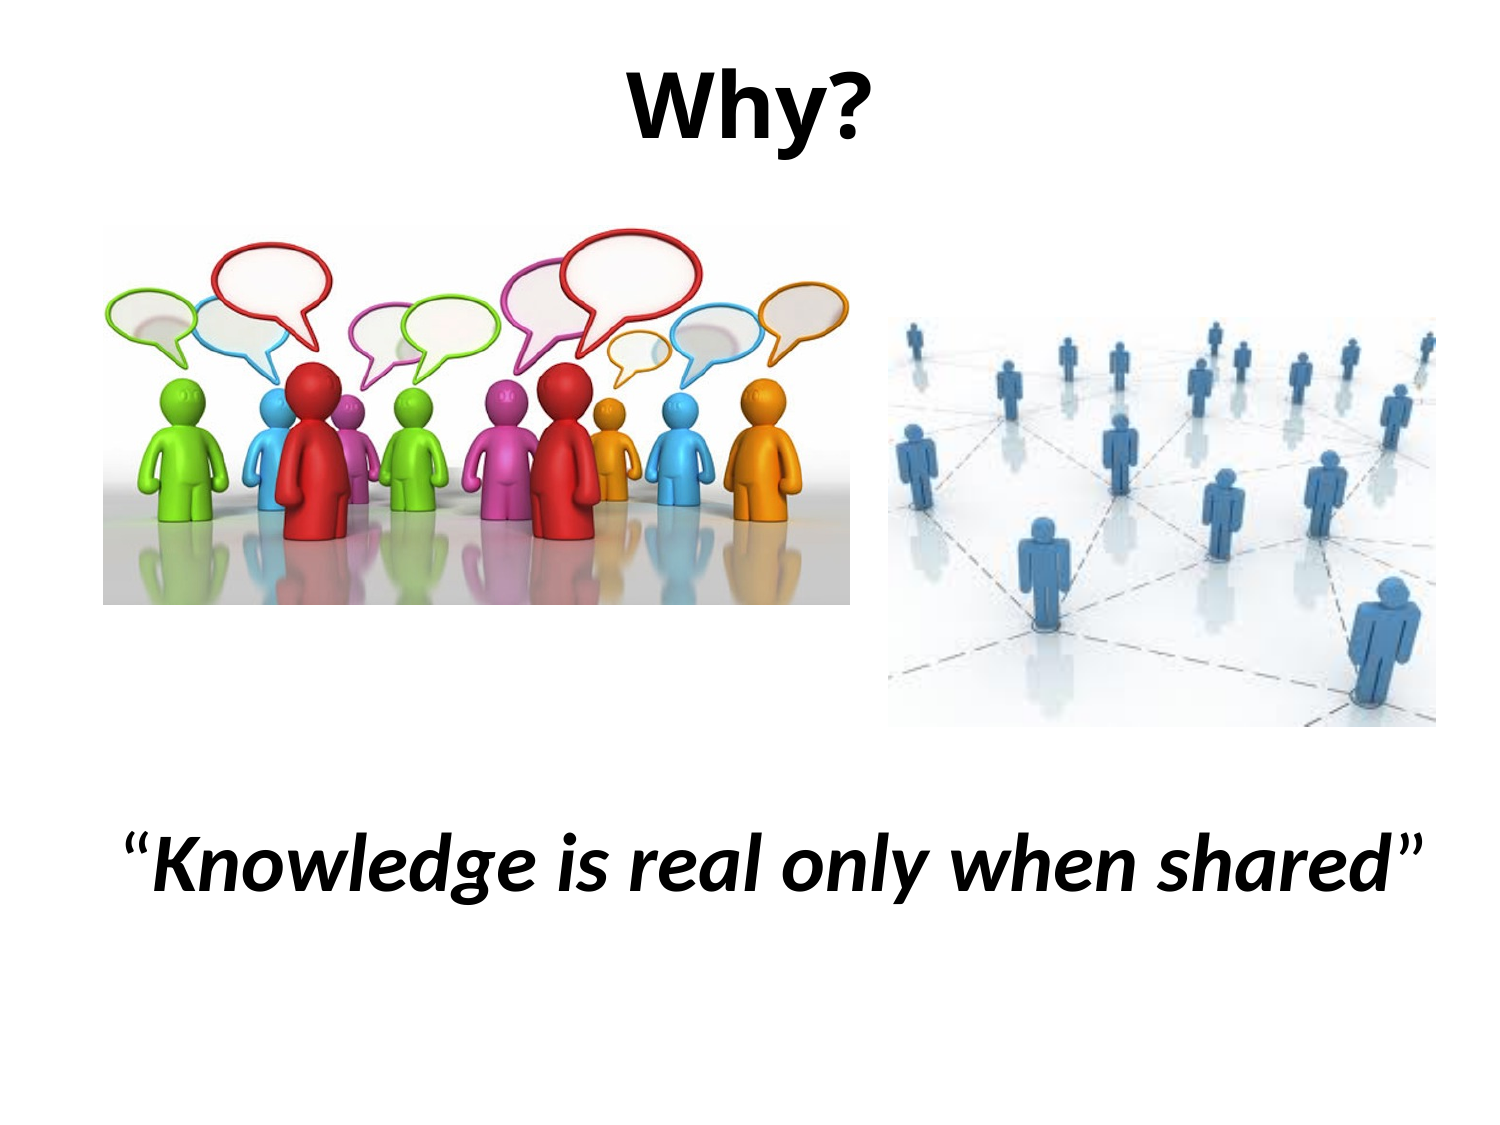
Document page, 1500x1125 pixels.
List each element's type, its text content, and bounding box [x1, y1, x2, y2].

list “Knowledge is real only when shared” [103, 248, 1475, 962]
title Why? [103, 0, 1397, 218]
picture [103, 225, 850, 605]
picture [888, 317, 1436, 727]
